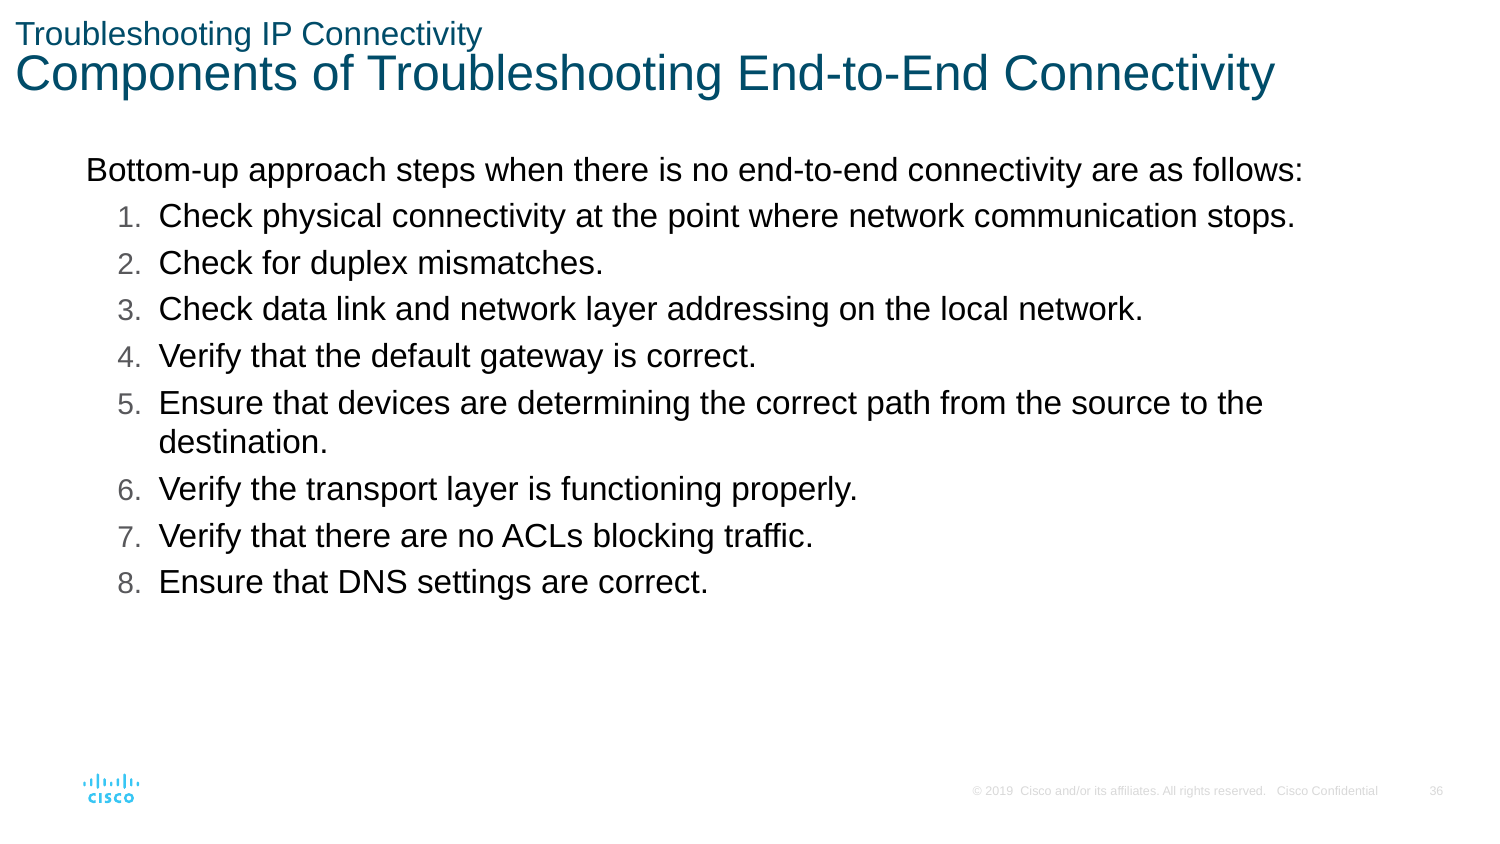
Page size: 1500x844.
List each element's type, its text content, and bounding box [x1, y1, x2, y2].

title Troubleshooting IP Connectivity Components of Troubleshooting End-to-End Connectivity [0, 0, 1369, 121]
list Bottom-up approach steps when there is no end-to-end connectivity are as follows: Check physical connectivity at the point where network communication stops. Check for duplex mismatches. Check data link and network layer addressing on the local network. Verify that the default gateway is correct. Ensure that devices are determining the correct path from the source to the destination. Verify the transport layer is functioning properly. Verify that there are no ACLs blocking traffic. Ensure that DNS settings are correct. [70, 140, 1430, 645]
